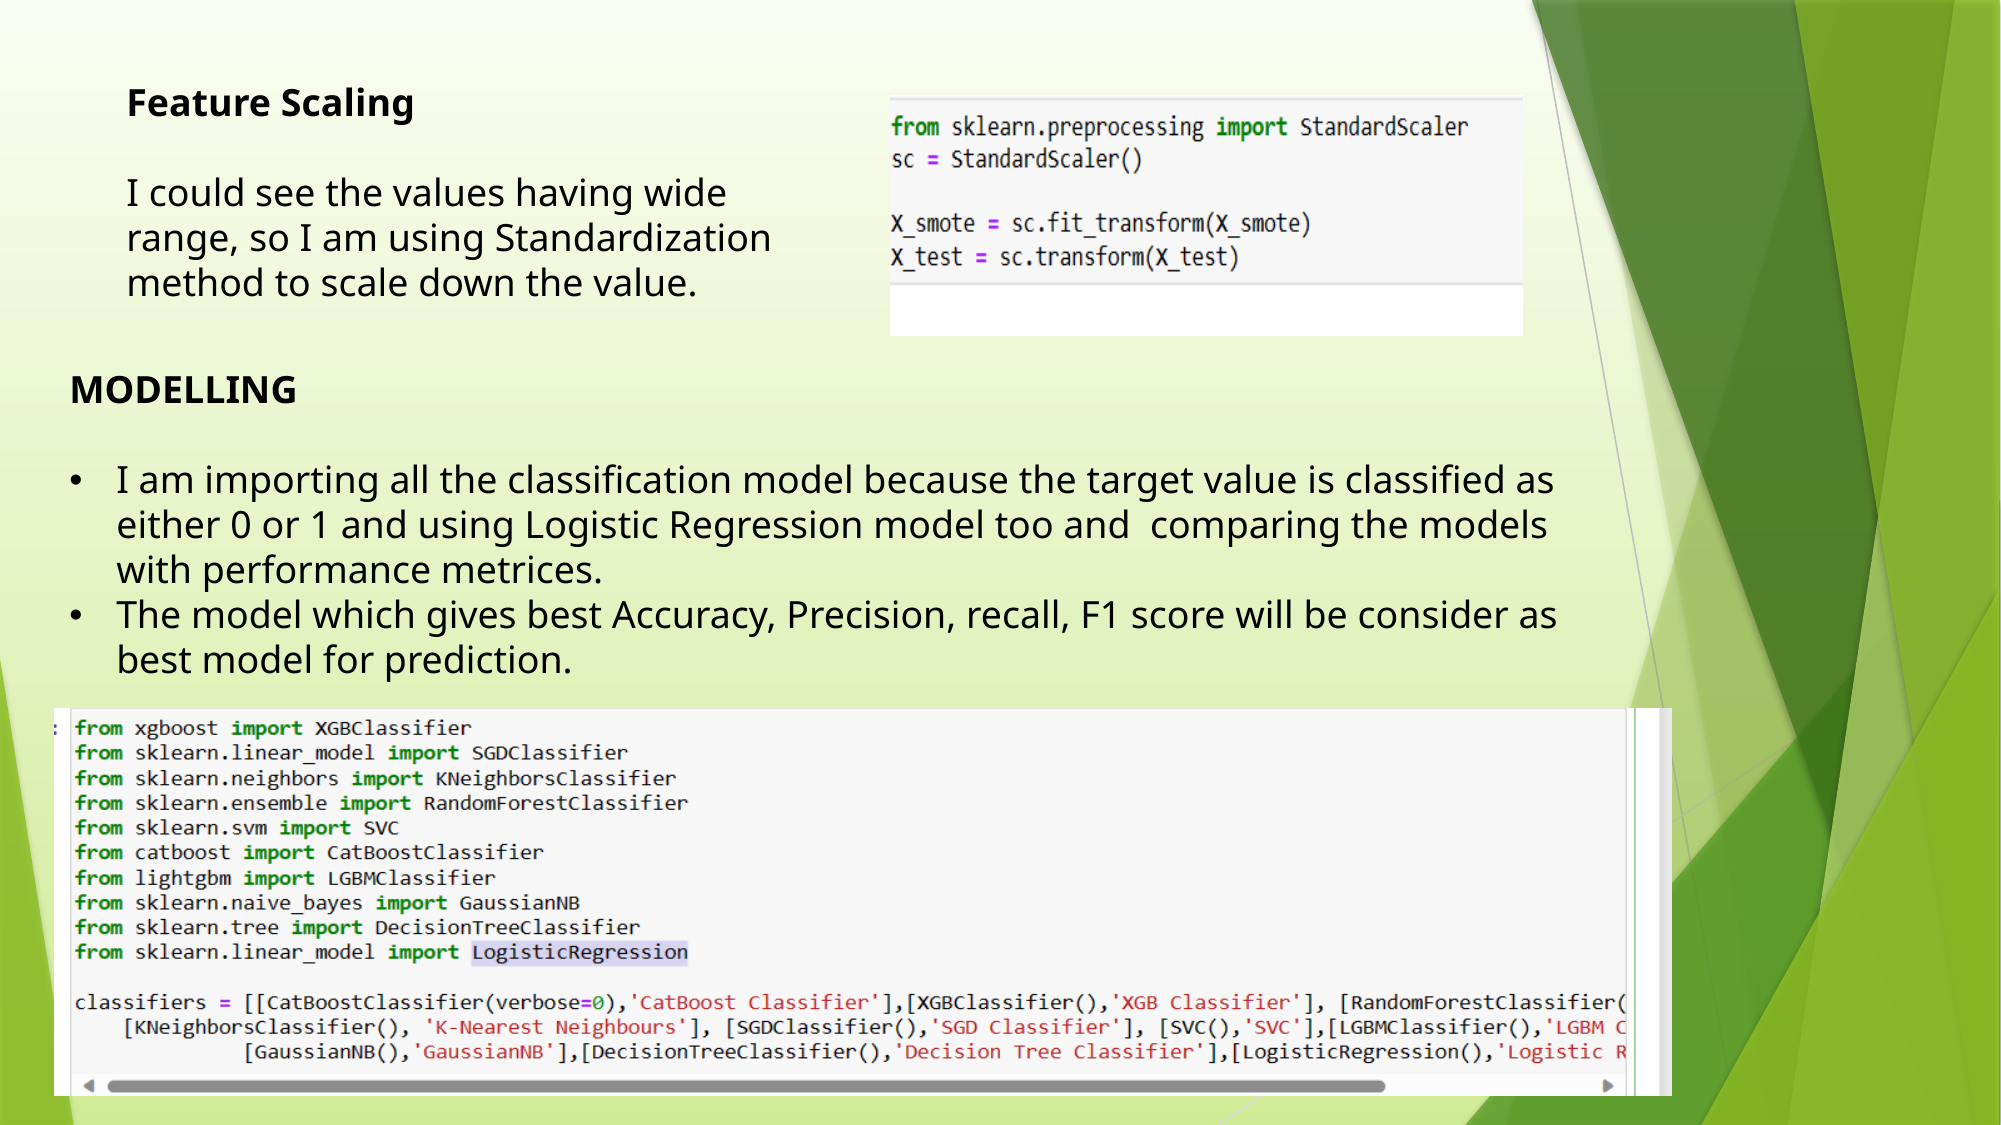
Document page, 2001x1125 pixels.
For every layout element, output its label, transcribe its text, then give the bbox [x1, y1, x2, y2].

text_box MODELLING I am importing all the classification model because the target value is classified as either 0 or 1 and using Logistic Regression model too and comparing the models with performance metrices. The model which gives best Accuracy, Precision, recall, F1 score will be consider as best model for prediction. [54, 359, 1616, 707]
text_box Feature Scaling I could see the values having wide range, so I am using Standardization method to scale down the value. [111, 71, 846, 357]
picture [54, 707, 1672, 1097]
picture [887, 95, 1524, 337]
